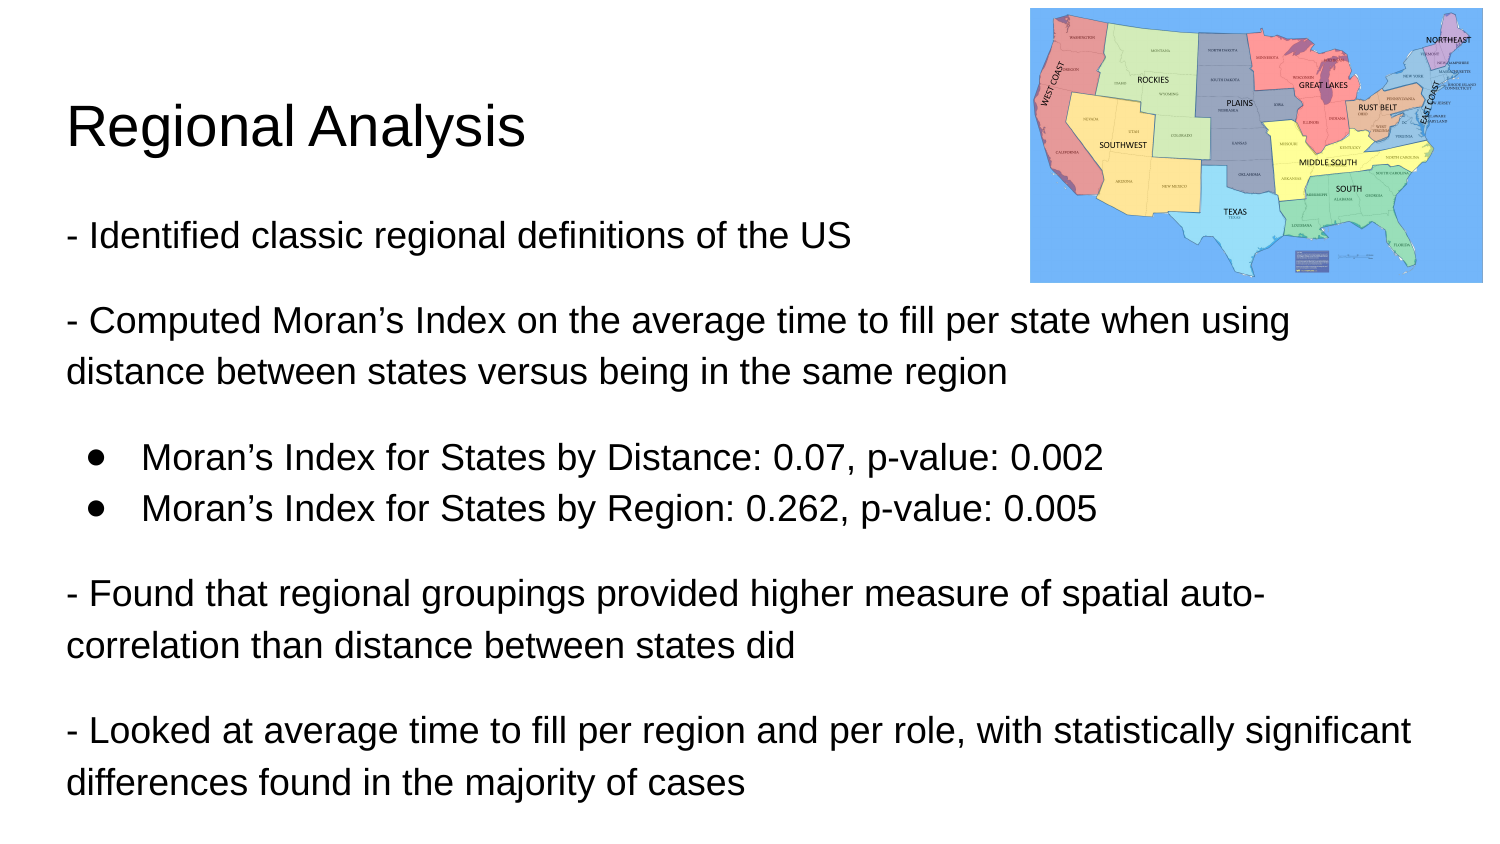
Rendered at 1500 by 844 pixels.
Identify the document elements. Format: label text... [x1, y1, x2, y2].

title Regional Analysis [51, 72, 1025, 167]
list - Identified classic regional definitions of the US - Computed Moran’s Index on the average time to fill per state when using distance between states versus being in the same region Moran’s Index for States by Distance: 0.07, p-value: 0.002 Moran’s Index for States by Region: 0.262, p-value: 0.005 - Found that regional groupings provided higher measure of spatial auto-correlation than distance between states did - Looked at average time to fill per region and per role, with statistically significant differences found in the majority of cases [51, 189, 1449, 750]
picture [1030, 7, 1488, 283]
